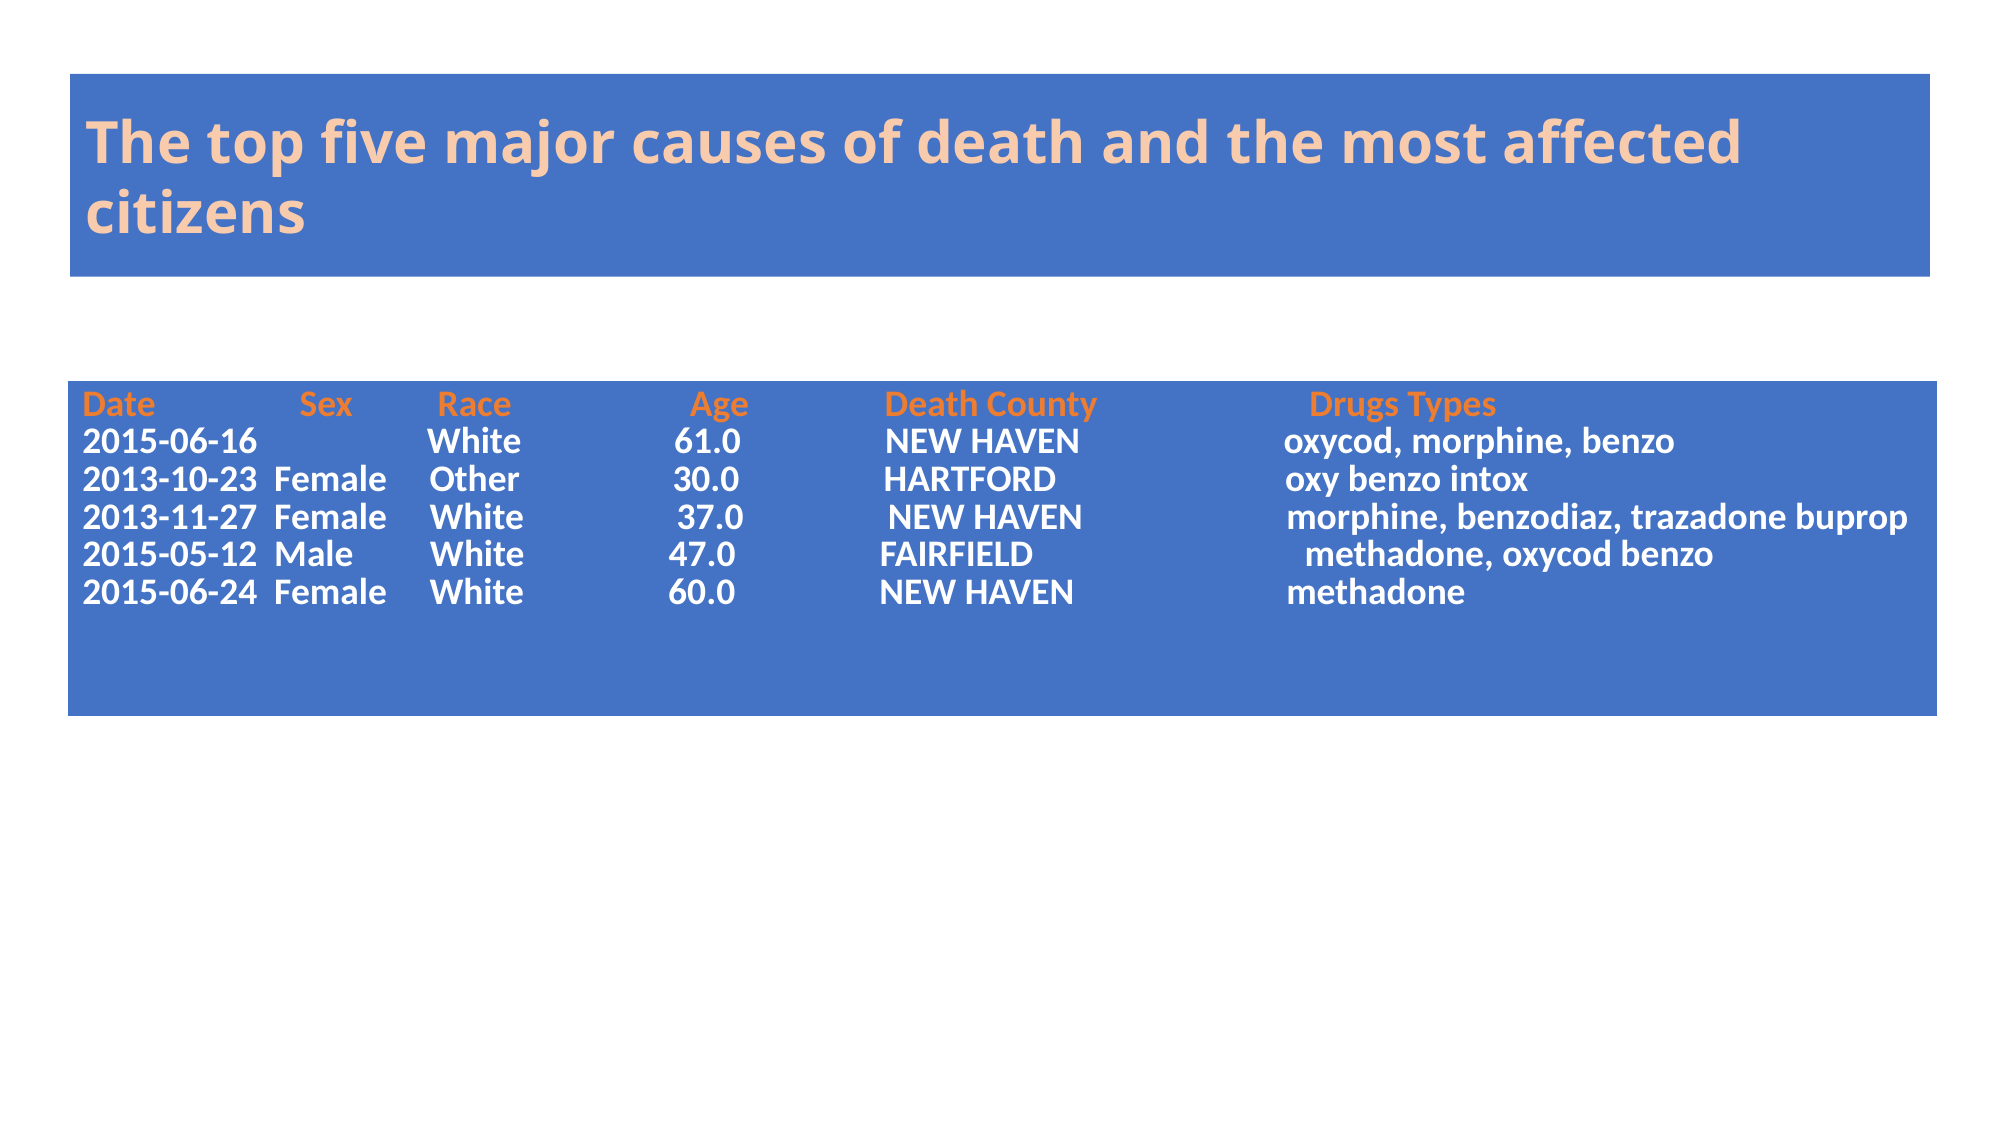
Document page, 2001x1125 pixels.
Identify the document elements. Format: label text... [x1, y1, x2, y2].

title The top five major causes of death and the most affected citizens [70, 73, 1930, 277]
table_header Date Sex Race Age Death County Drugs Types 2015-06-16 White 61.0 NEW HAVEN oxycod, morphine, benzo 2013-10-23 Female Other 30.0 HARTFORD oxy benzo intox 2013-11-27 Female White 37.0 NEW HAVEN morphine, benzodiaz, trazadone buprop 2015-05-12 Male White 47.0 FAIRFIELD methadone, oxycod benzo 2015-06-24 Female White 60.0 NEW HAVEN methadone [68, 381, 1937, 716]
